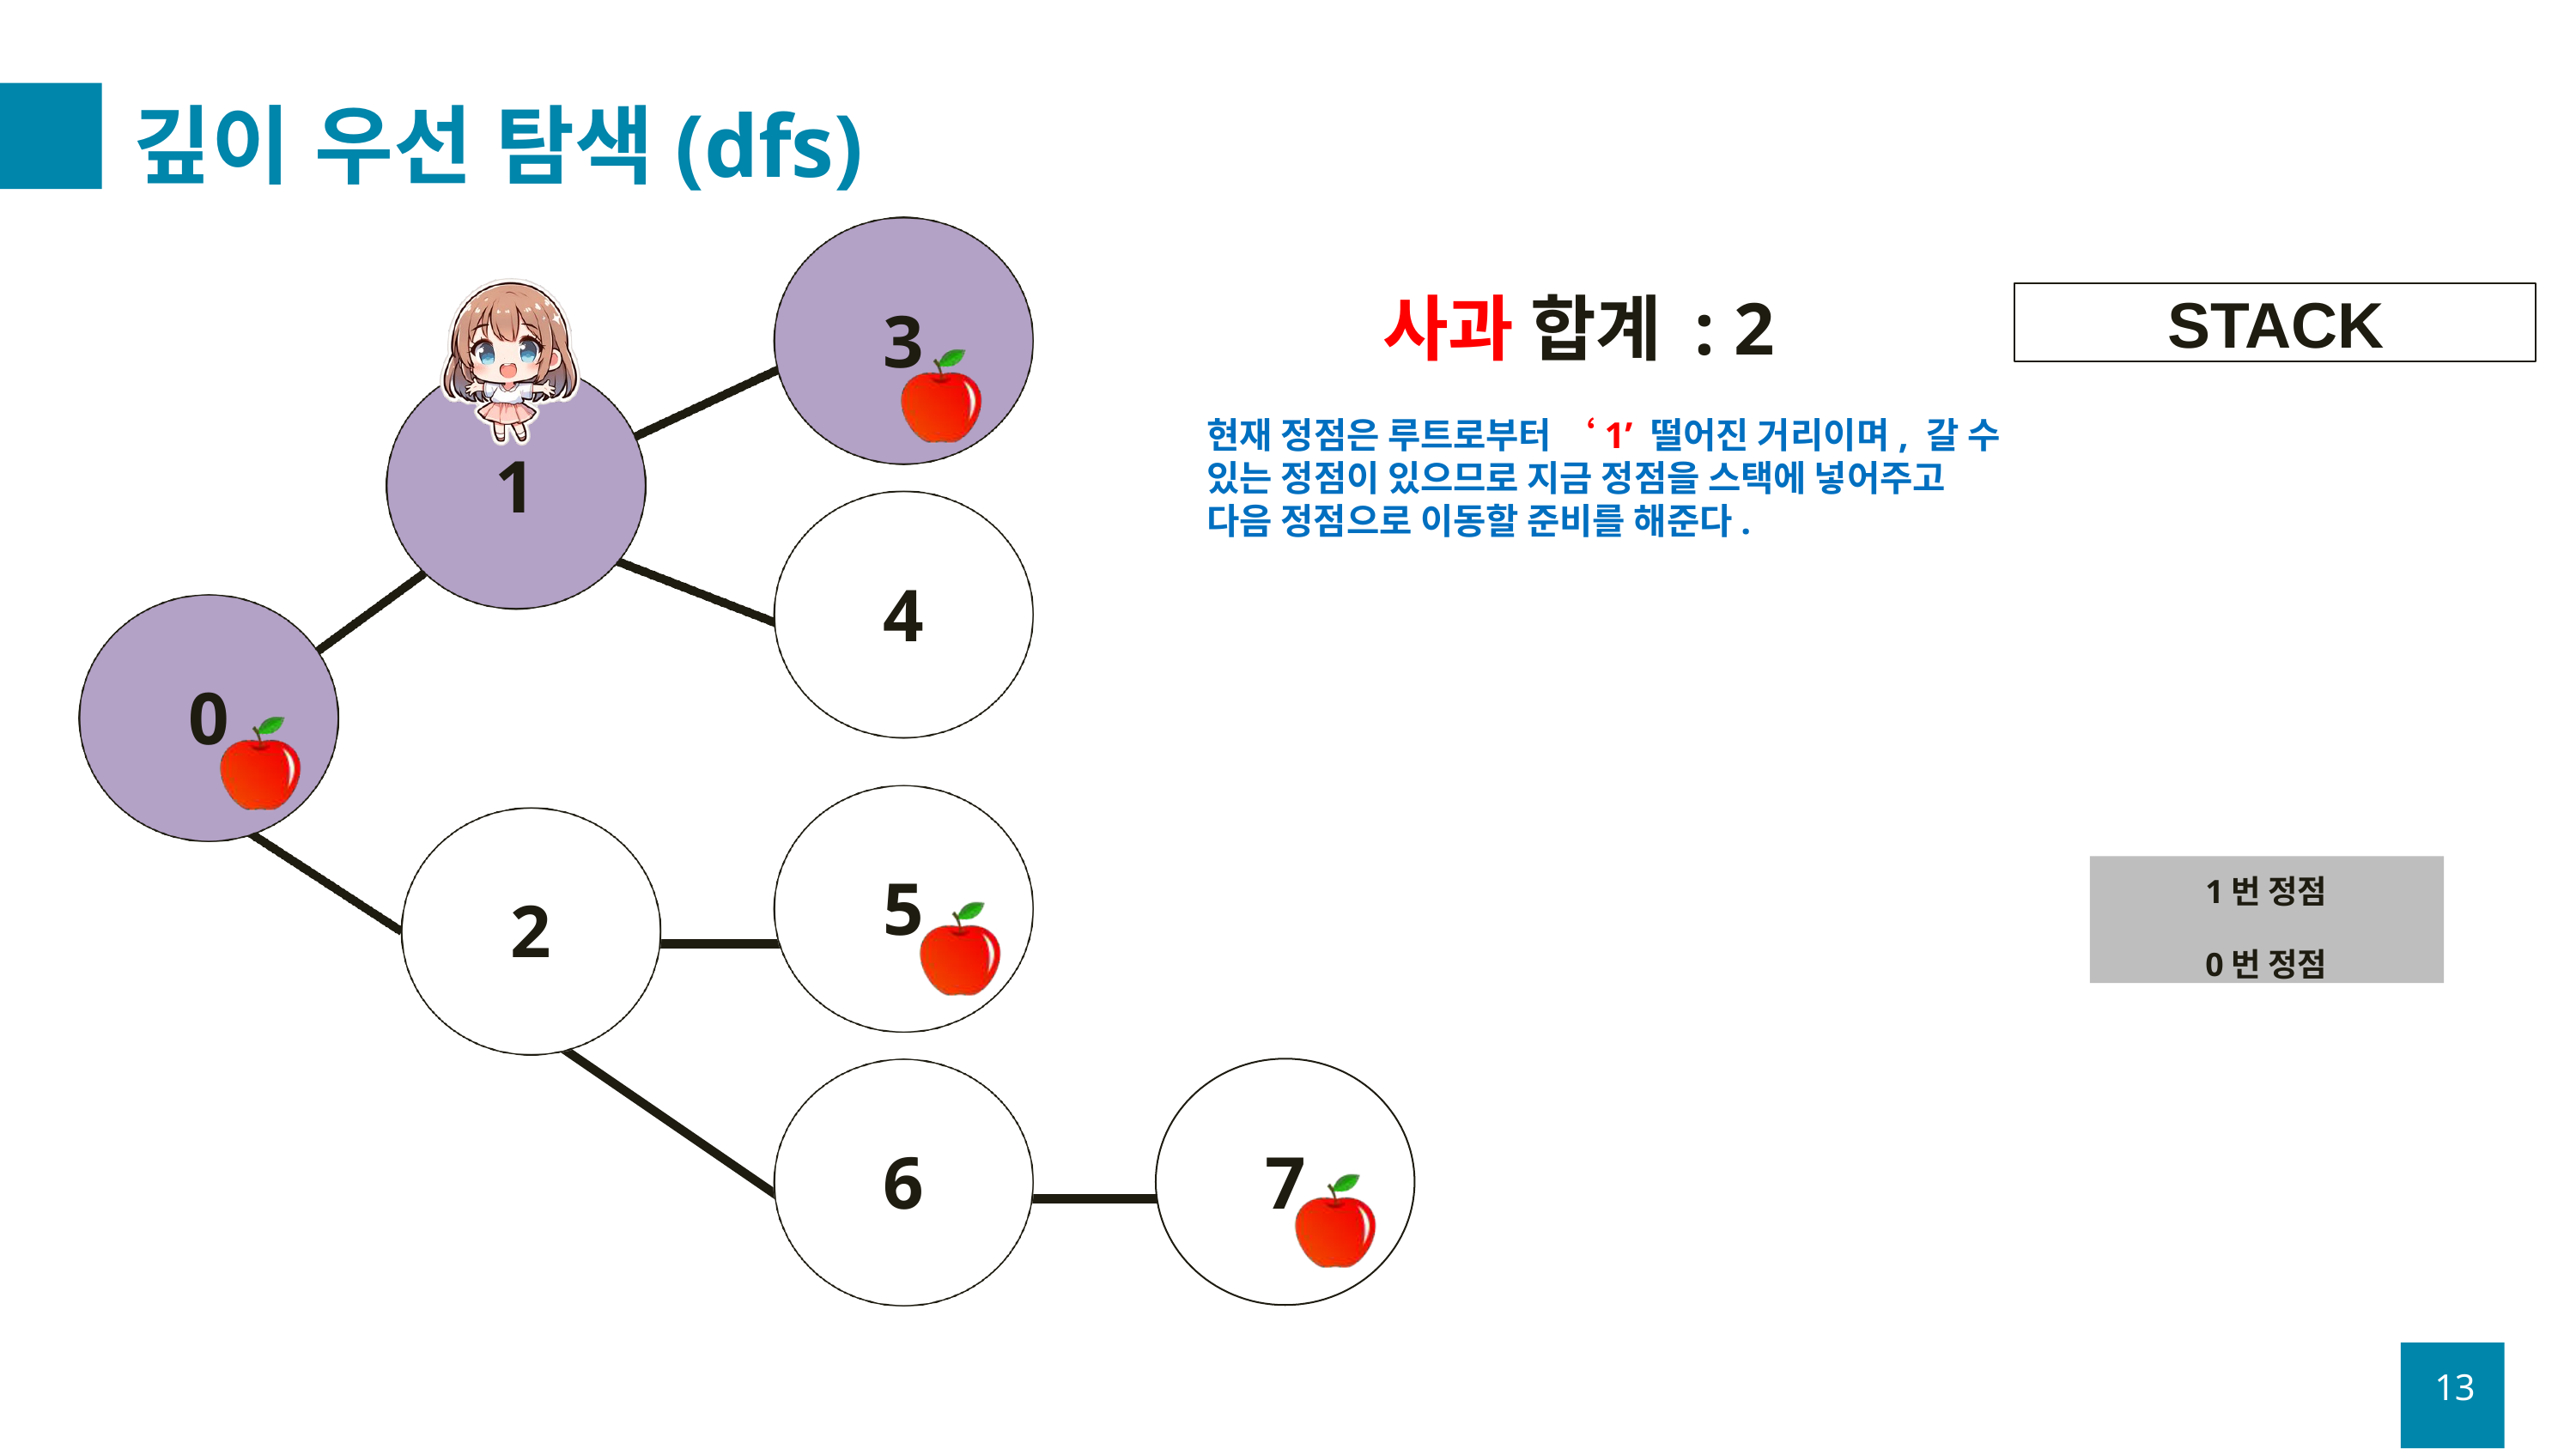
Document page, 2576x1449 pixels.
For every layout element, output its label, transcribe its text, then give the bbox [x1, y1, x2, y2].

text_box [1154, 1058, 1416, 1307]
picture [416, 269, 594, 447]
text_box 사과 합계 : 2 현재 정점은 루트로부터 ‘1’ 떨어진 거리이며, 갈 수 있는 정점이 있으므로 지금 정점을 스택에 넣어주고 다음 정점으로 이동할 준비를 해준다. [1341, 282, 2005, 542]
text_box 1번 정점 0번 정점 [2089, 856, 2445, 984]
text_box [216, 345, 1381, 1272]
text_box STACK [2014, 282, 2536, 361]
slide_number 13 [2400, 973, 2505, 1449]
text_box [78, 216, 1341, 1307]
title 깊이 우선 탐색(dfs) [131, 20, 2482, 264]
